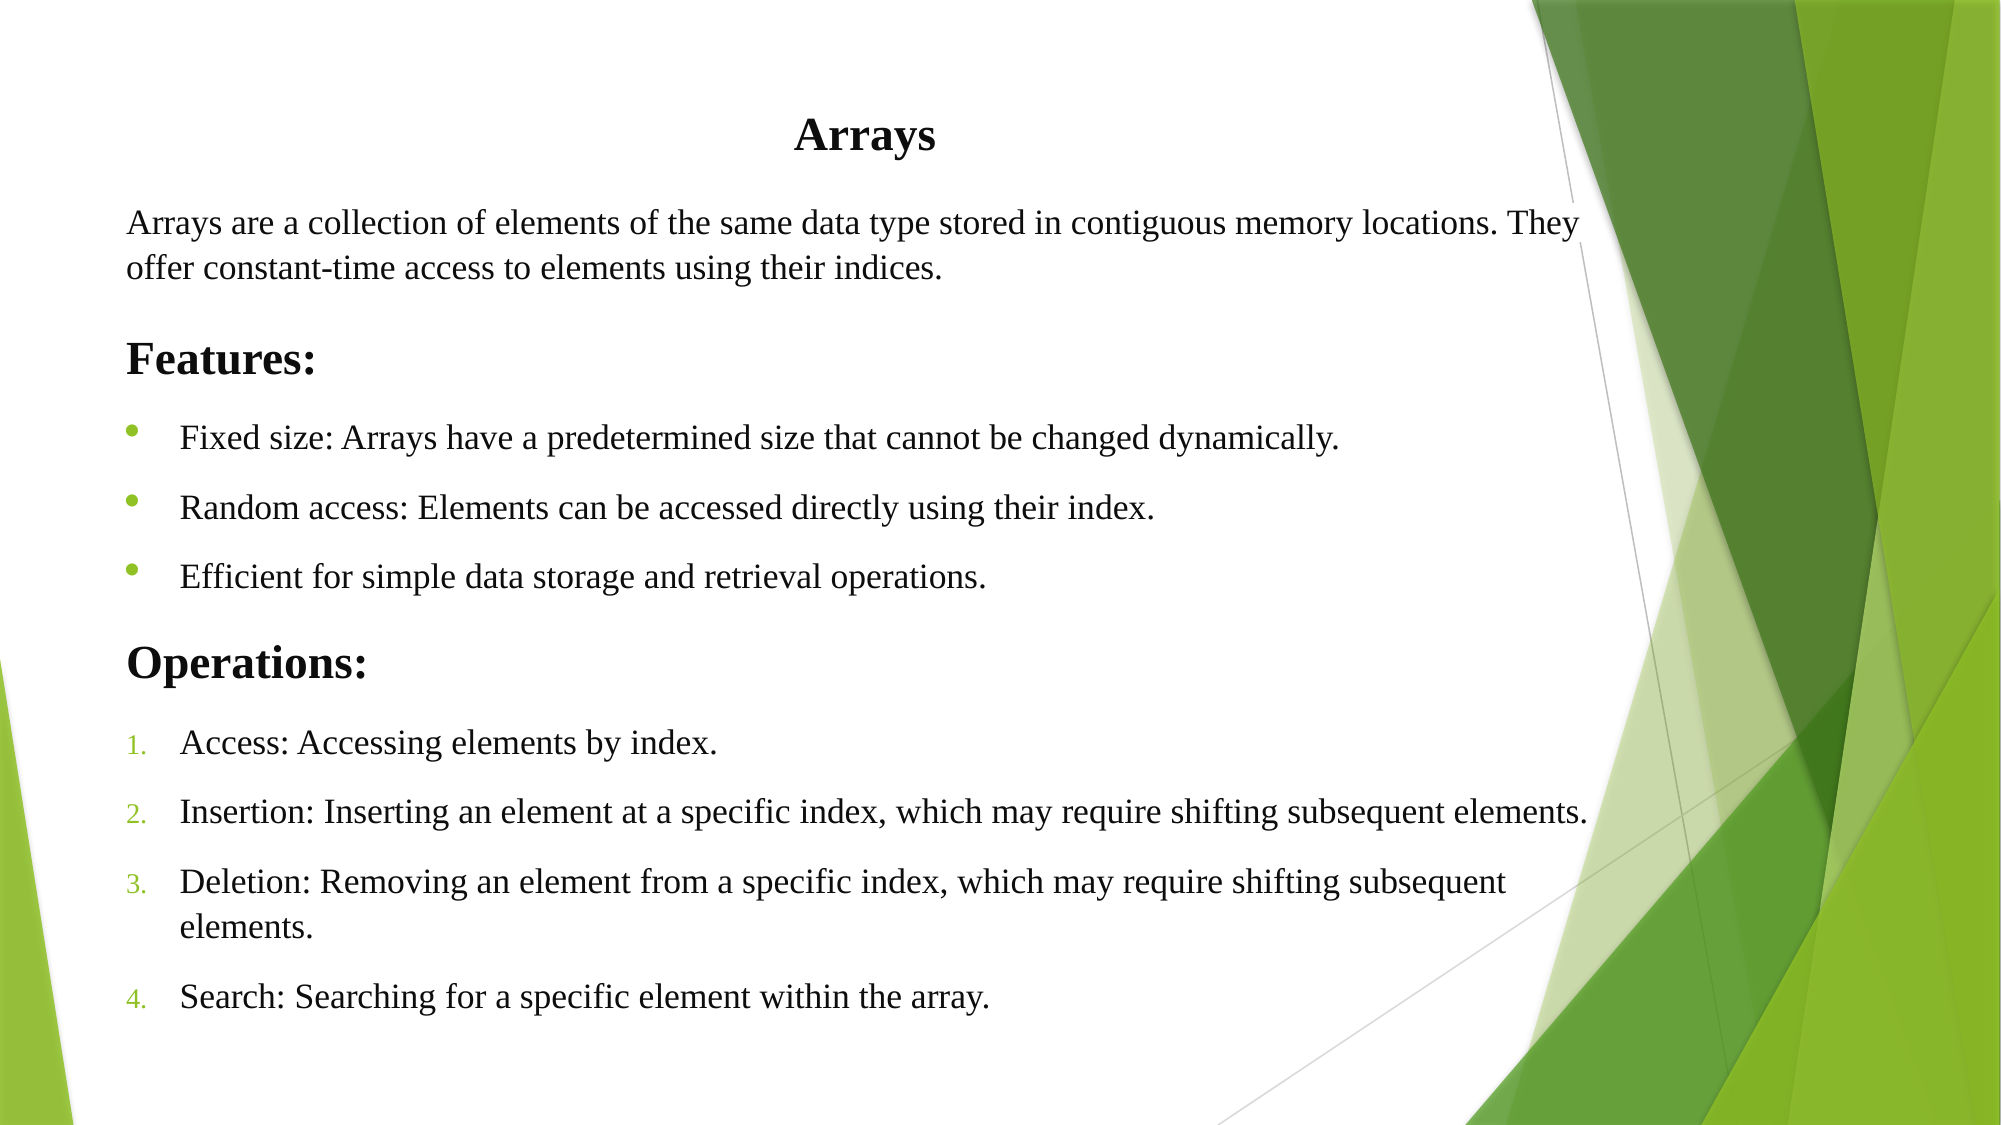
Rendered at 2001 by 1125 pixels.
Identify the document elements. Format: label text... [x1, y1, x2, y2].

list Arrays Arrays are a collection of elements of the same data type stored in contiguous memory locations. They offer constant-time access to elements using their indices. Features: Fixed size: Arrays have a predetermined size that cannot be changed dynamically. Random access: Elements can be accessed directly using their index. Efficient for simple data storage and retrieval operations. Operations: Access: Accessing elements by index. Insertion: Inserting an element at a specific index, which may require shifting subsequent elements. Deletion: Removing an element from a specific index, which may require shifting subsequent elements. Search: Searching for a specific element within the array. [111, 91, 1620, 1078]
